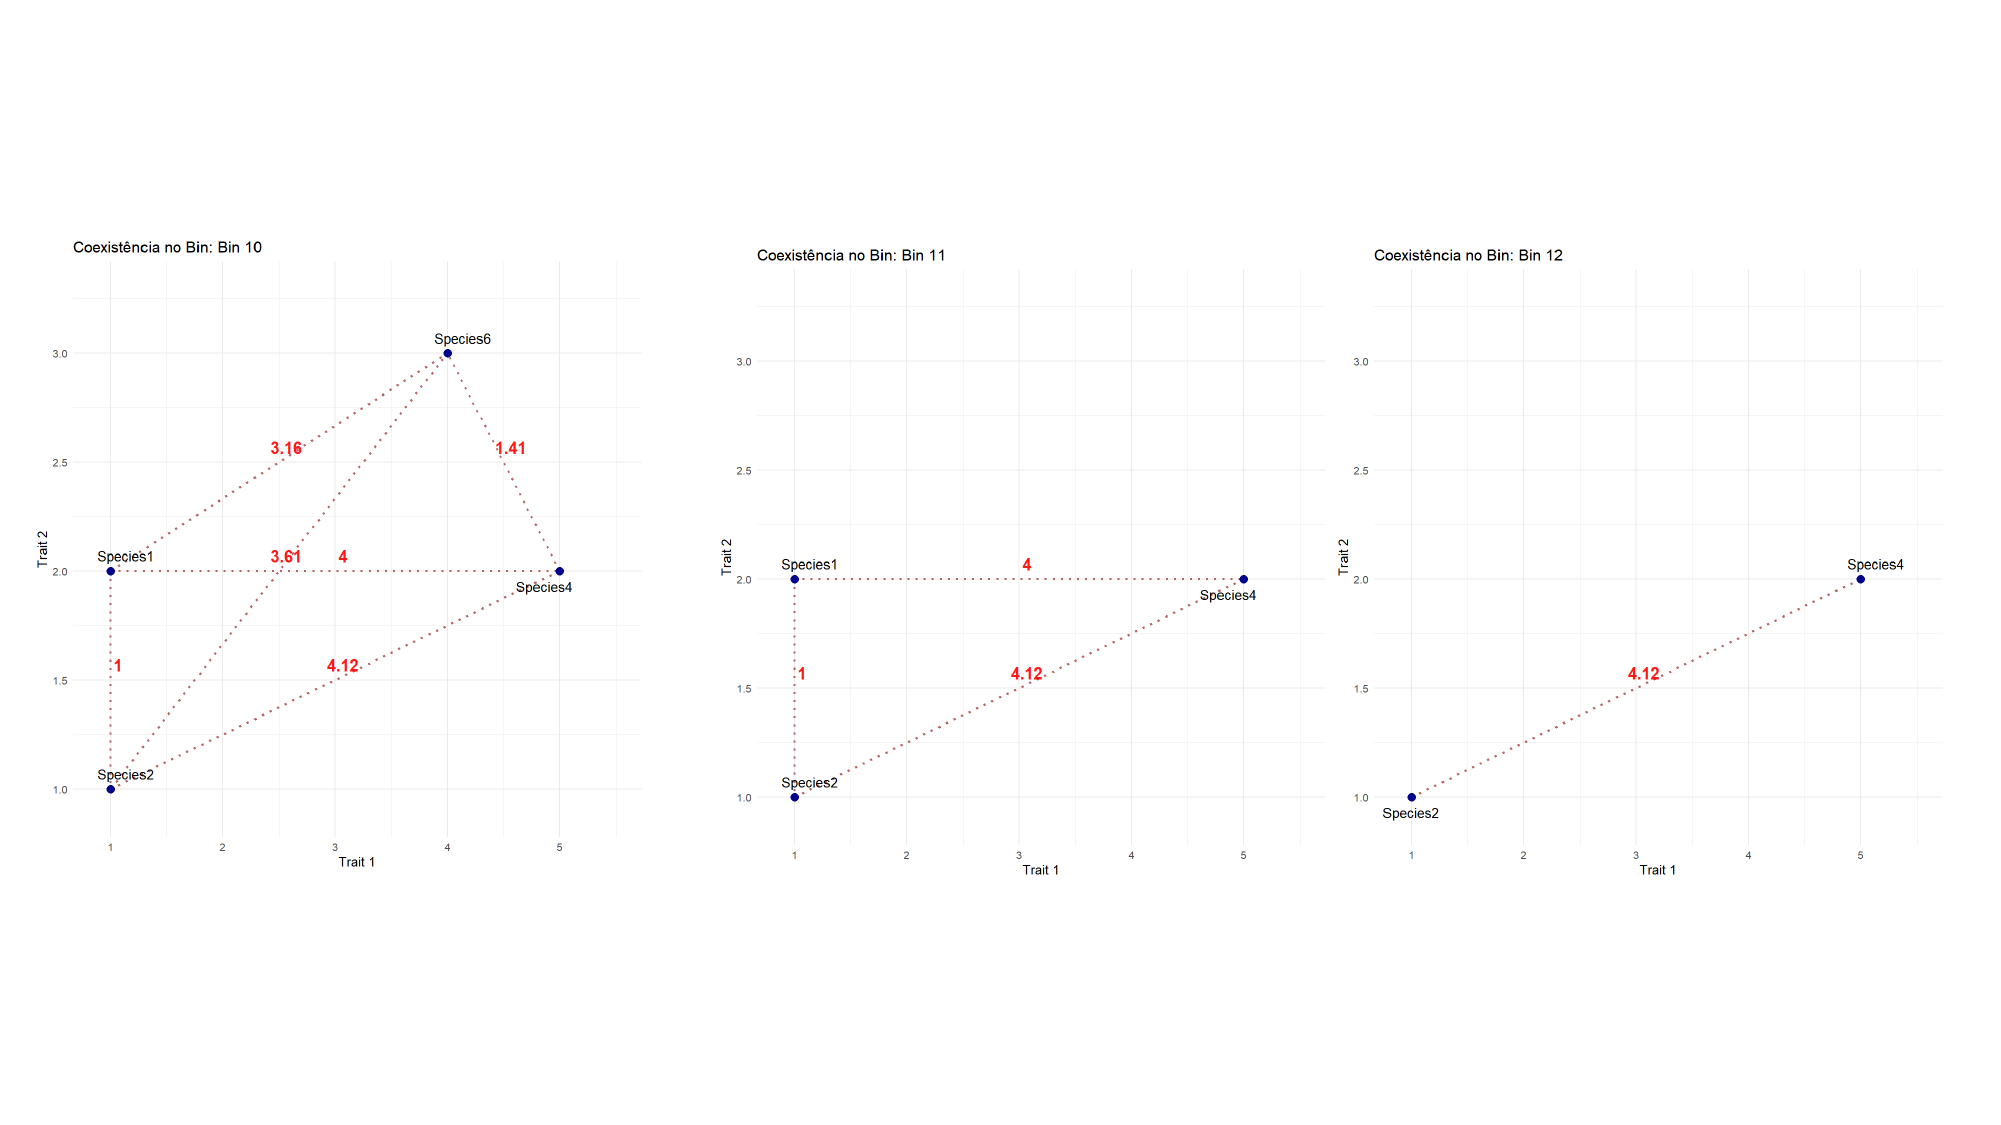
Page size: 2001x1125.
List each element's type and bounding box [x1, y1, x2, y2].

picture [714, 242, 1949, 883]
picture [30, 234, 648, 875]
